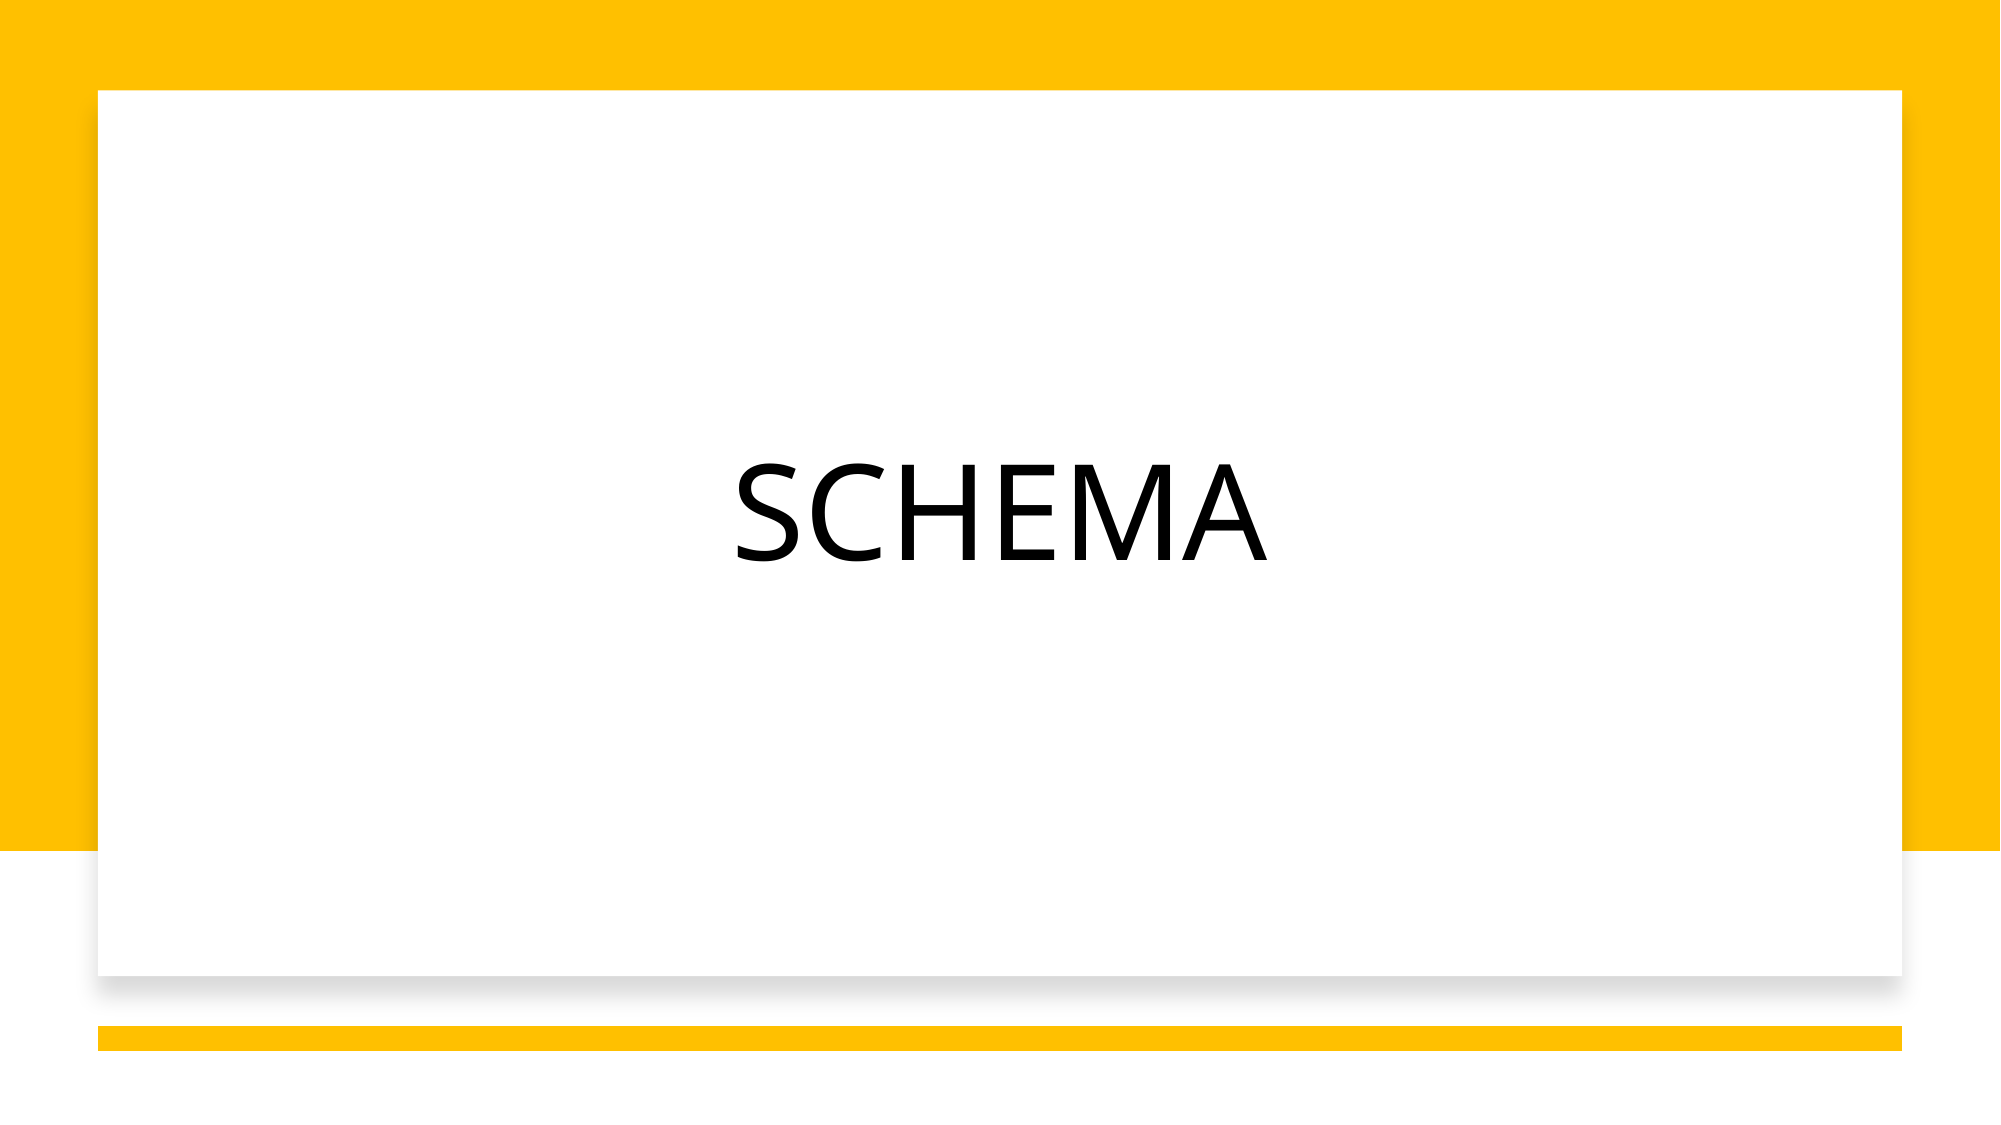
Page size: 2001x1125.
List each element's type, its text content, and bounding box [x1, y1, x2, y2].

text_box [0, 0, 2000, 852]
title SCHEMA [249, 204, 1750, 597]
text_box [97, 89, 1903, 977]
text_box [0, 852, 2000, 1125]
